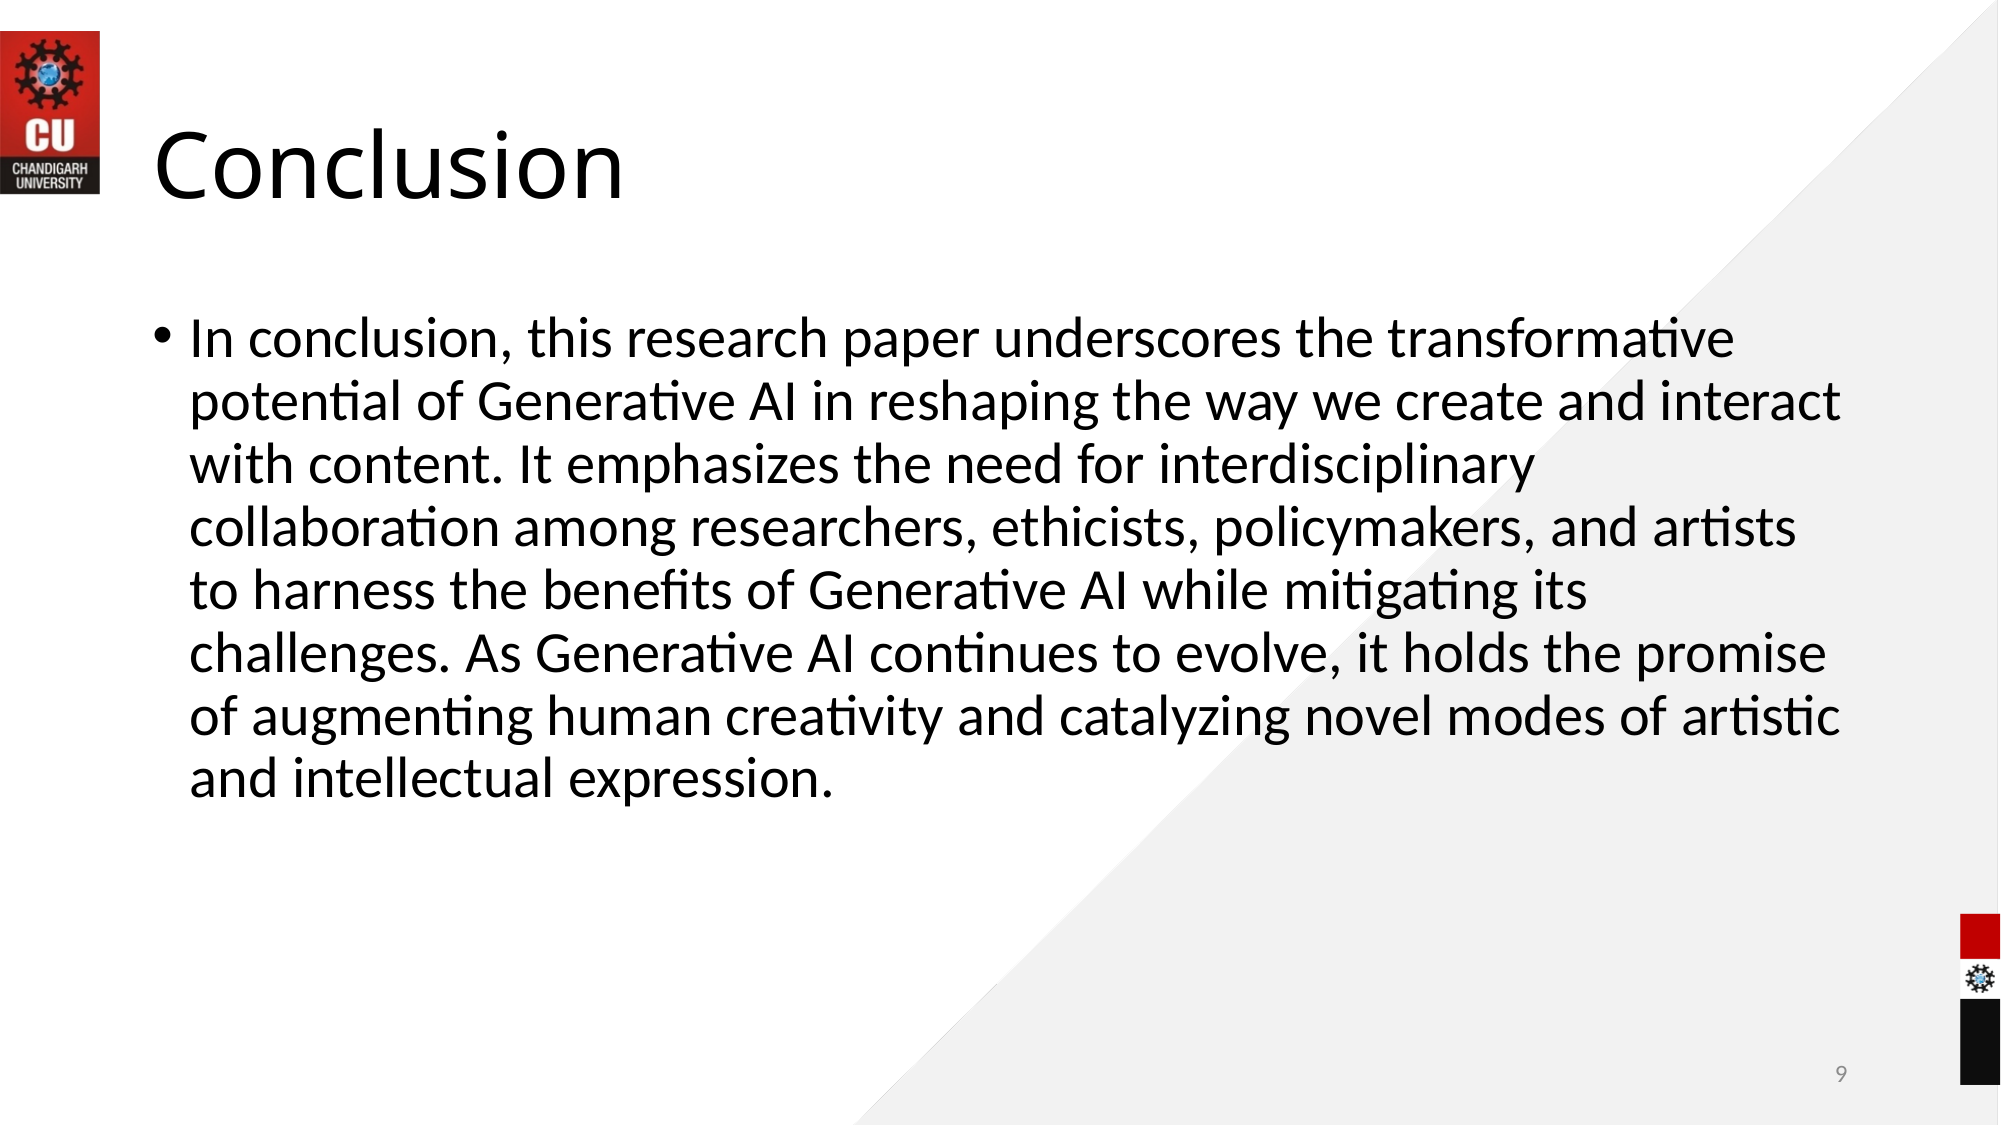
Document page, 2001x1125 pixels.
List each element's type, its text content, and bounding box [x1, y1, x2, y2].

list In conclusion, this research paper underscores the transformative potential of Generative AI in reshaping the way we create and interact with content. It emphasizes the need for interdisciplinary collaboration among researchers, ethicists, policymakers, and artists to harness the benefits of Generative AI while mitigating its challenges. As Generative AI continues to evolve, it holds the promise of augmenting human creativity and catalyzing novel modes of artistic and intellectual expression. [137, 299, 1863, 1014]
title Conclusion [137, 59, 1863, 278]
picture [0, 0, 2001, 1125]
slide_number 9 [1412, 1042, 1863, 1103]
